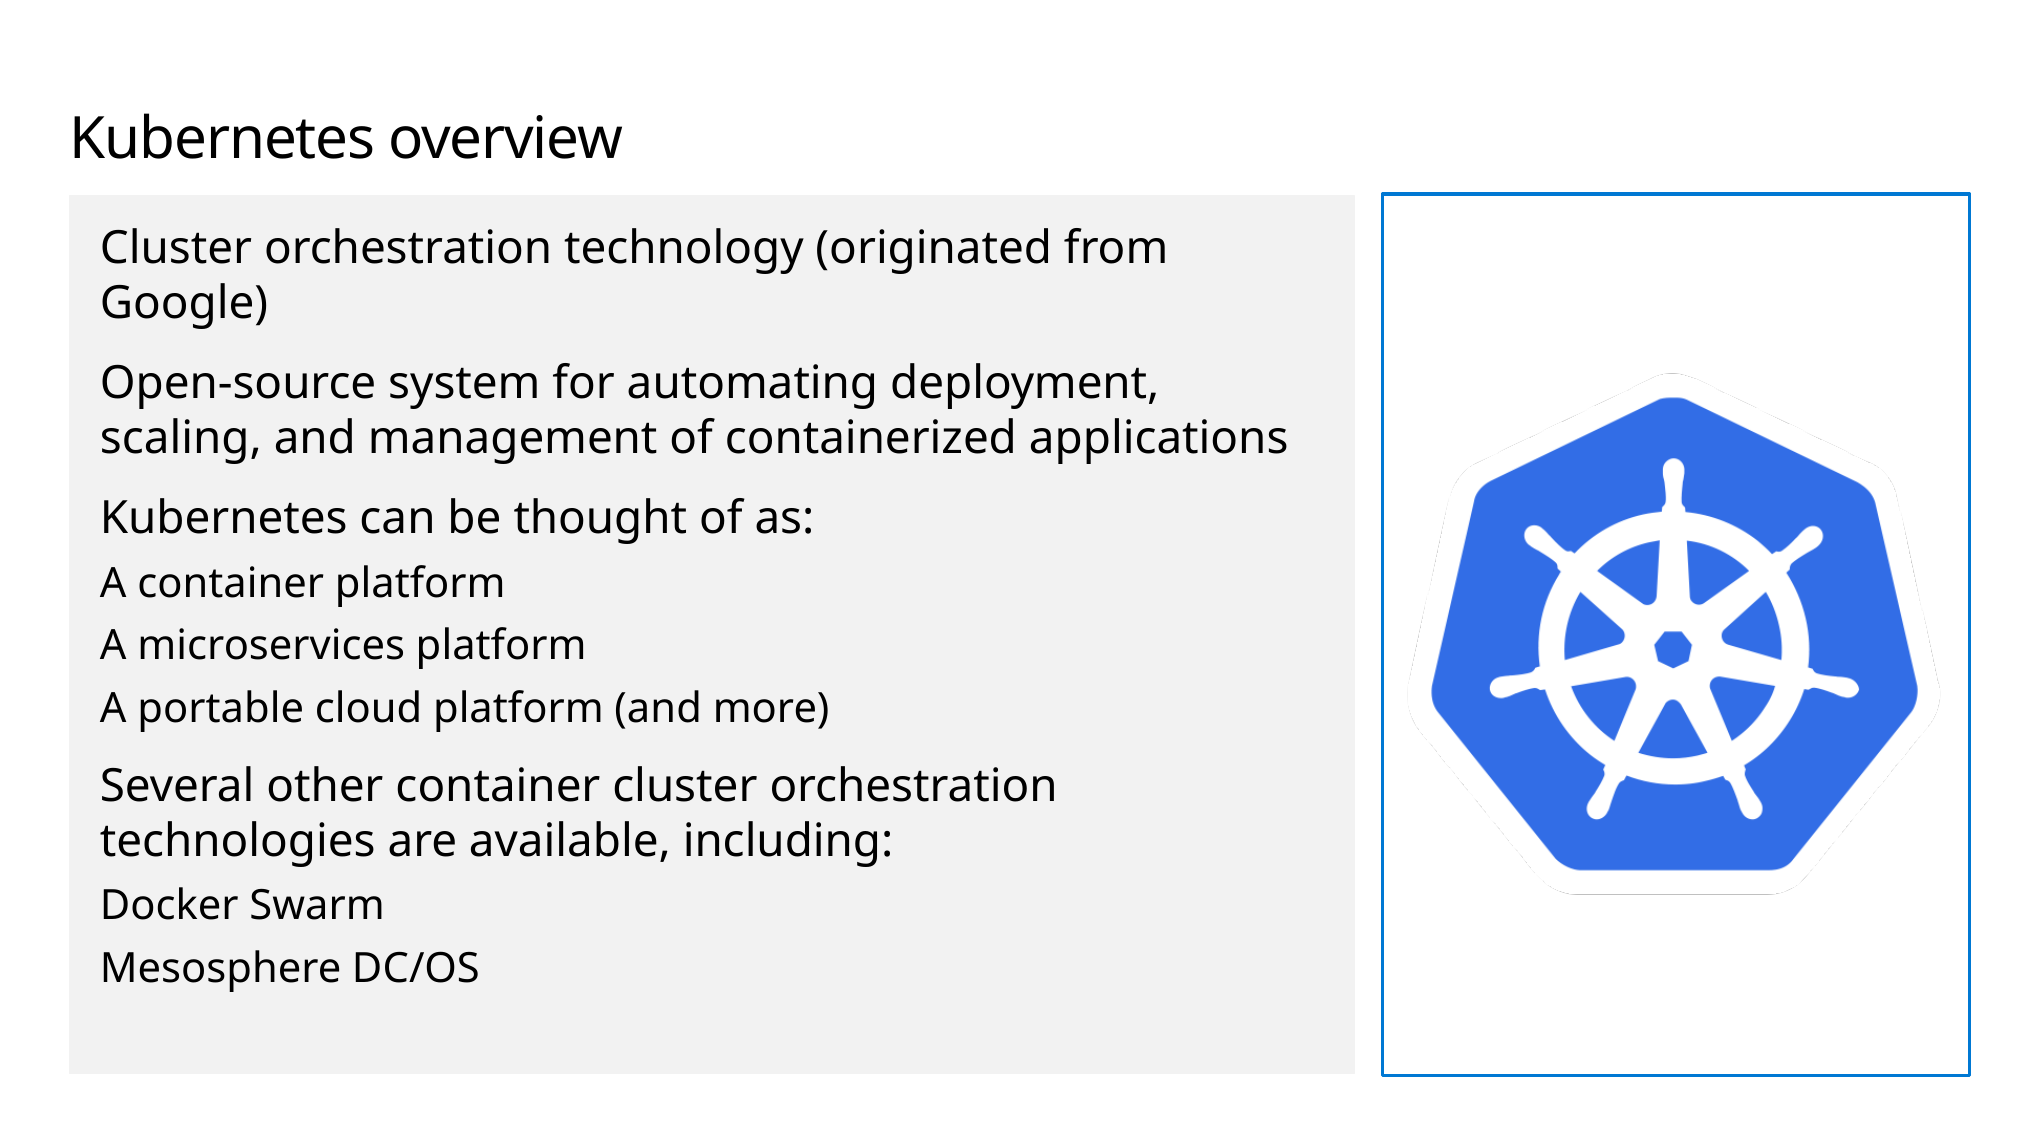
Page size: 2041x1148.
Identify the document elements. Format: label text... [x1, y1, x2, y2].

title Kubernetes overview [70, 103, 1969, 172]
text_box Cluster orchestration technology (originated from Google) Open-source system for automating deployment, scaling, and management of containerized applications Kubernetes can be thought of as: A container platform A microservices platform A portable cloud platform (and more) Several other container cluster orchestration technologies are available, including: Docker Swarm Mesosphere DC/OS [69, 195, 1355, 1074]
picture [1383, 195, 1969, 1074]
